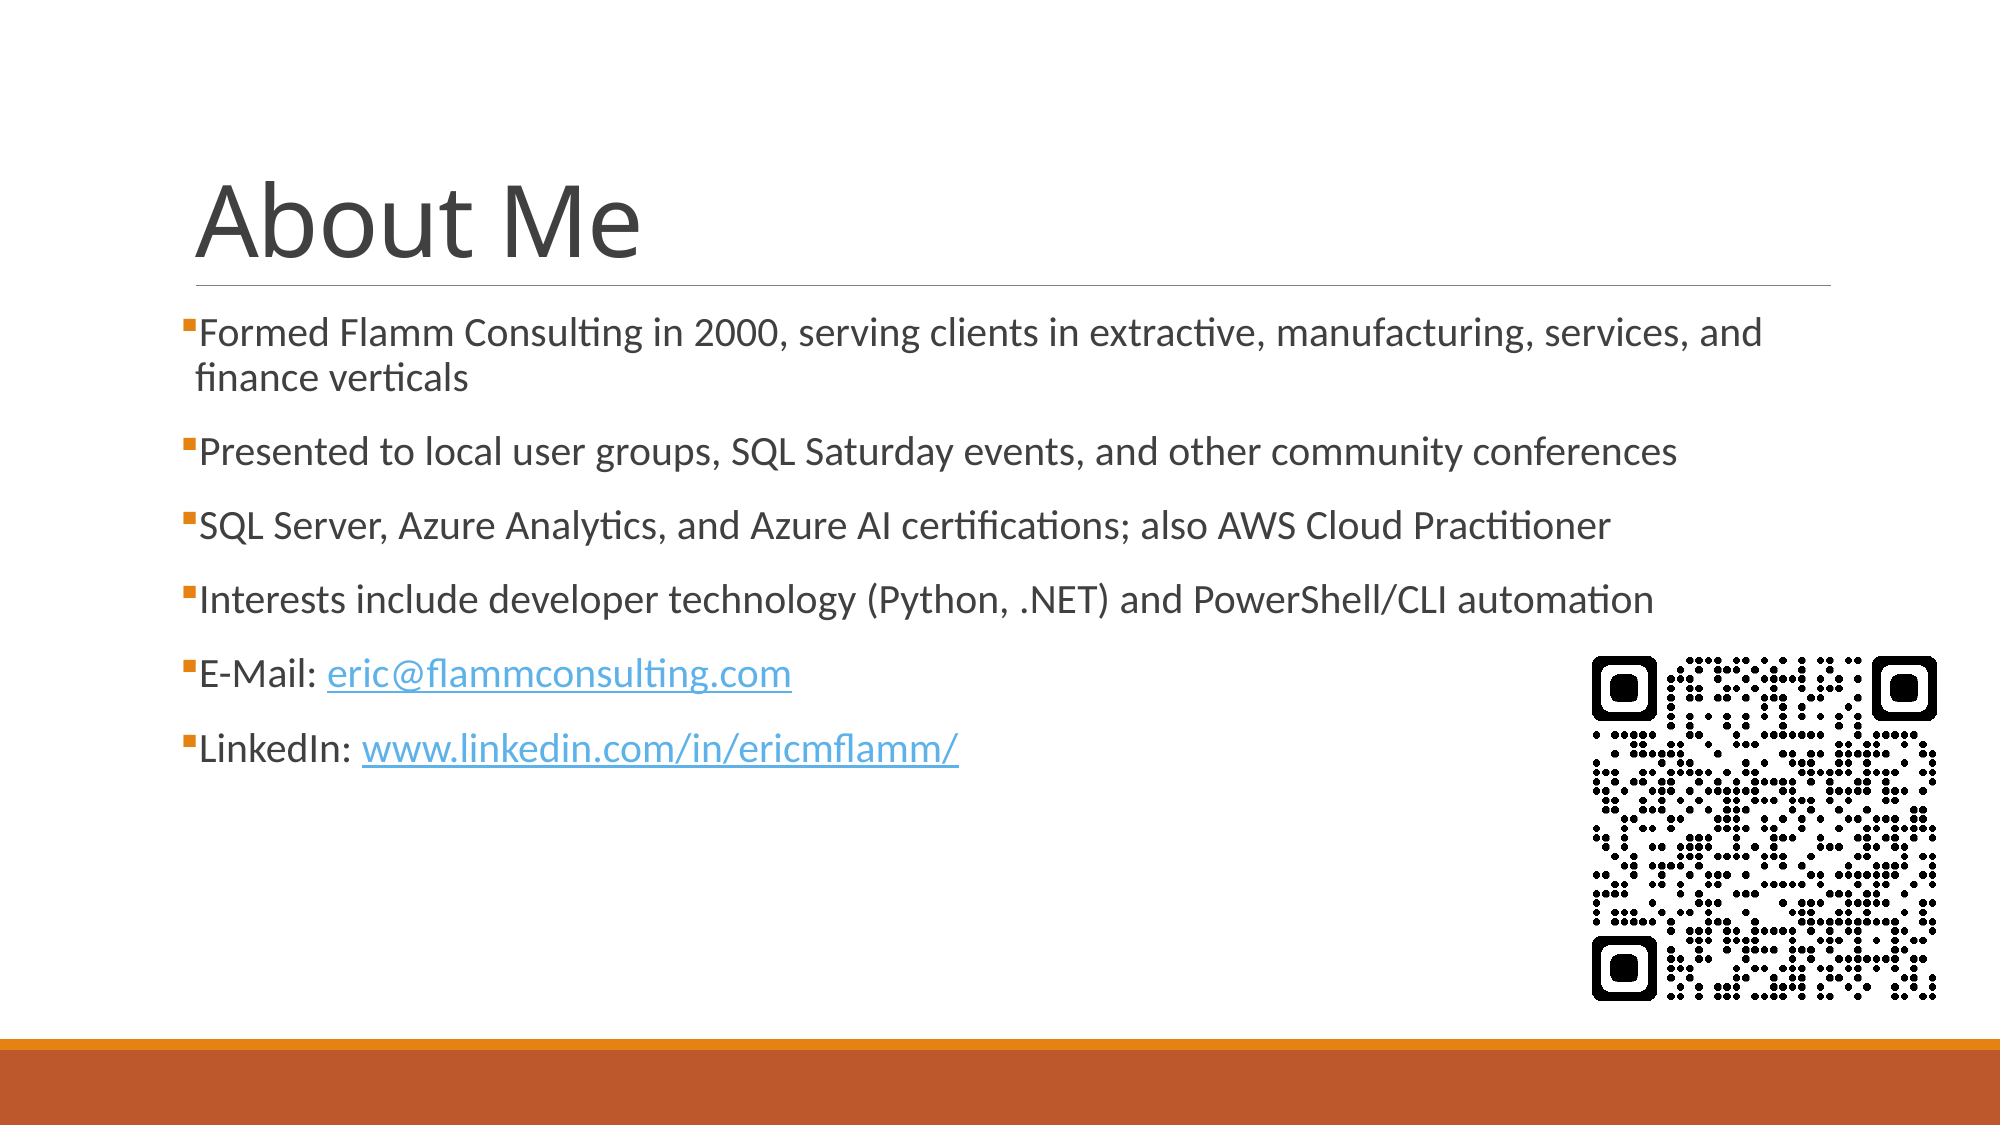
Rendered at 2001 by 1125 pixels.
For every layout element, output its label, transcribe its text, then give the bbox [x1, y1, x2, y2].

picture [1554, 618, 1974, 1039]
list Formed Flamm Consulting in 2000, serving clients in extractive, manufacturing, services, and finance verticals Presented to local user groups, SQL Saturday events, and other community conferences SQL Server, Azure Analytics, and Azure AI certifications; also AWS Cloud Practitioner Interests include developer technology (Python, .NET) and PowerShell/CLI automation E-Mail: eric@flammconsulting.com LinkedIn: www.linkedin.com/in/ericmflamm/ [180, 302, 1830, 963]
title About Me [180, 47, 1830, 285]
